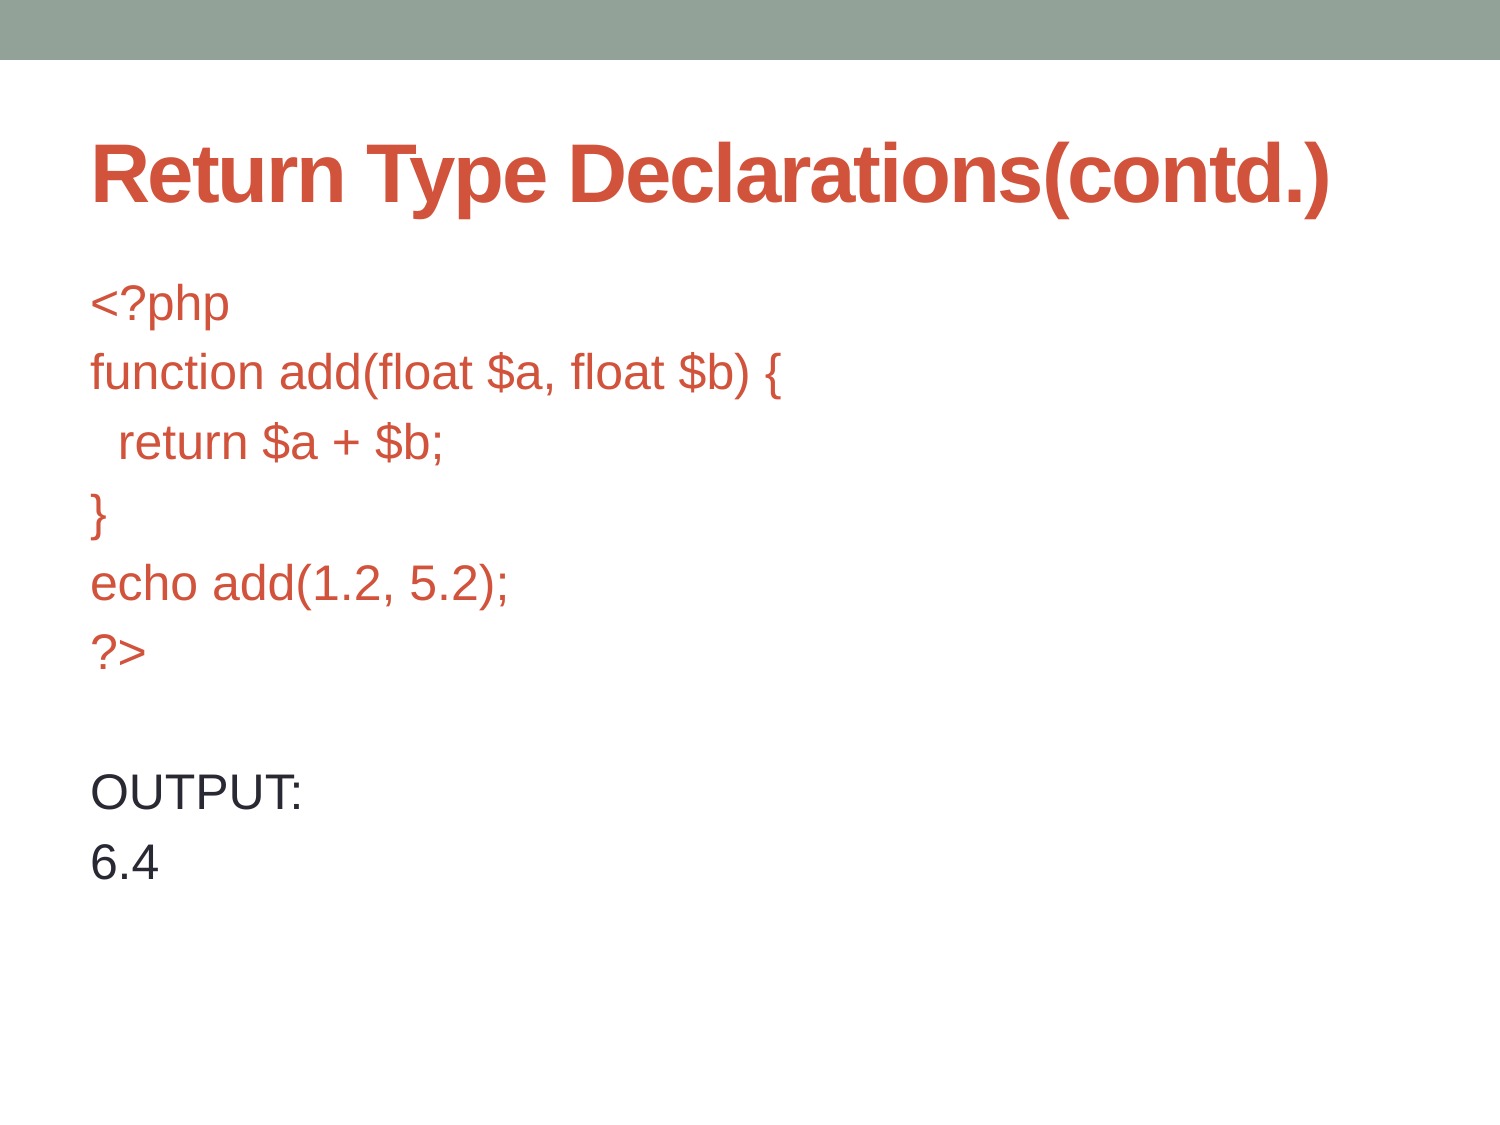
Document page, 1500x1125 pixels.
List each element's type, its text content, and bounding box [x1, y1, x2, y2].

list <?php function add(float $a, float $b) { return $a + $b; } echo add(1.2, 5.2); ?> OUTPUT: 6.4 [75, 262, 1425, 1063]
title Return Type Declarations(contd.) [75, 87, 1425, 250]
